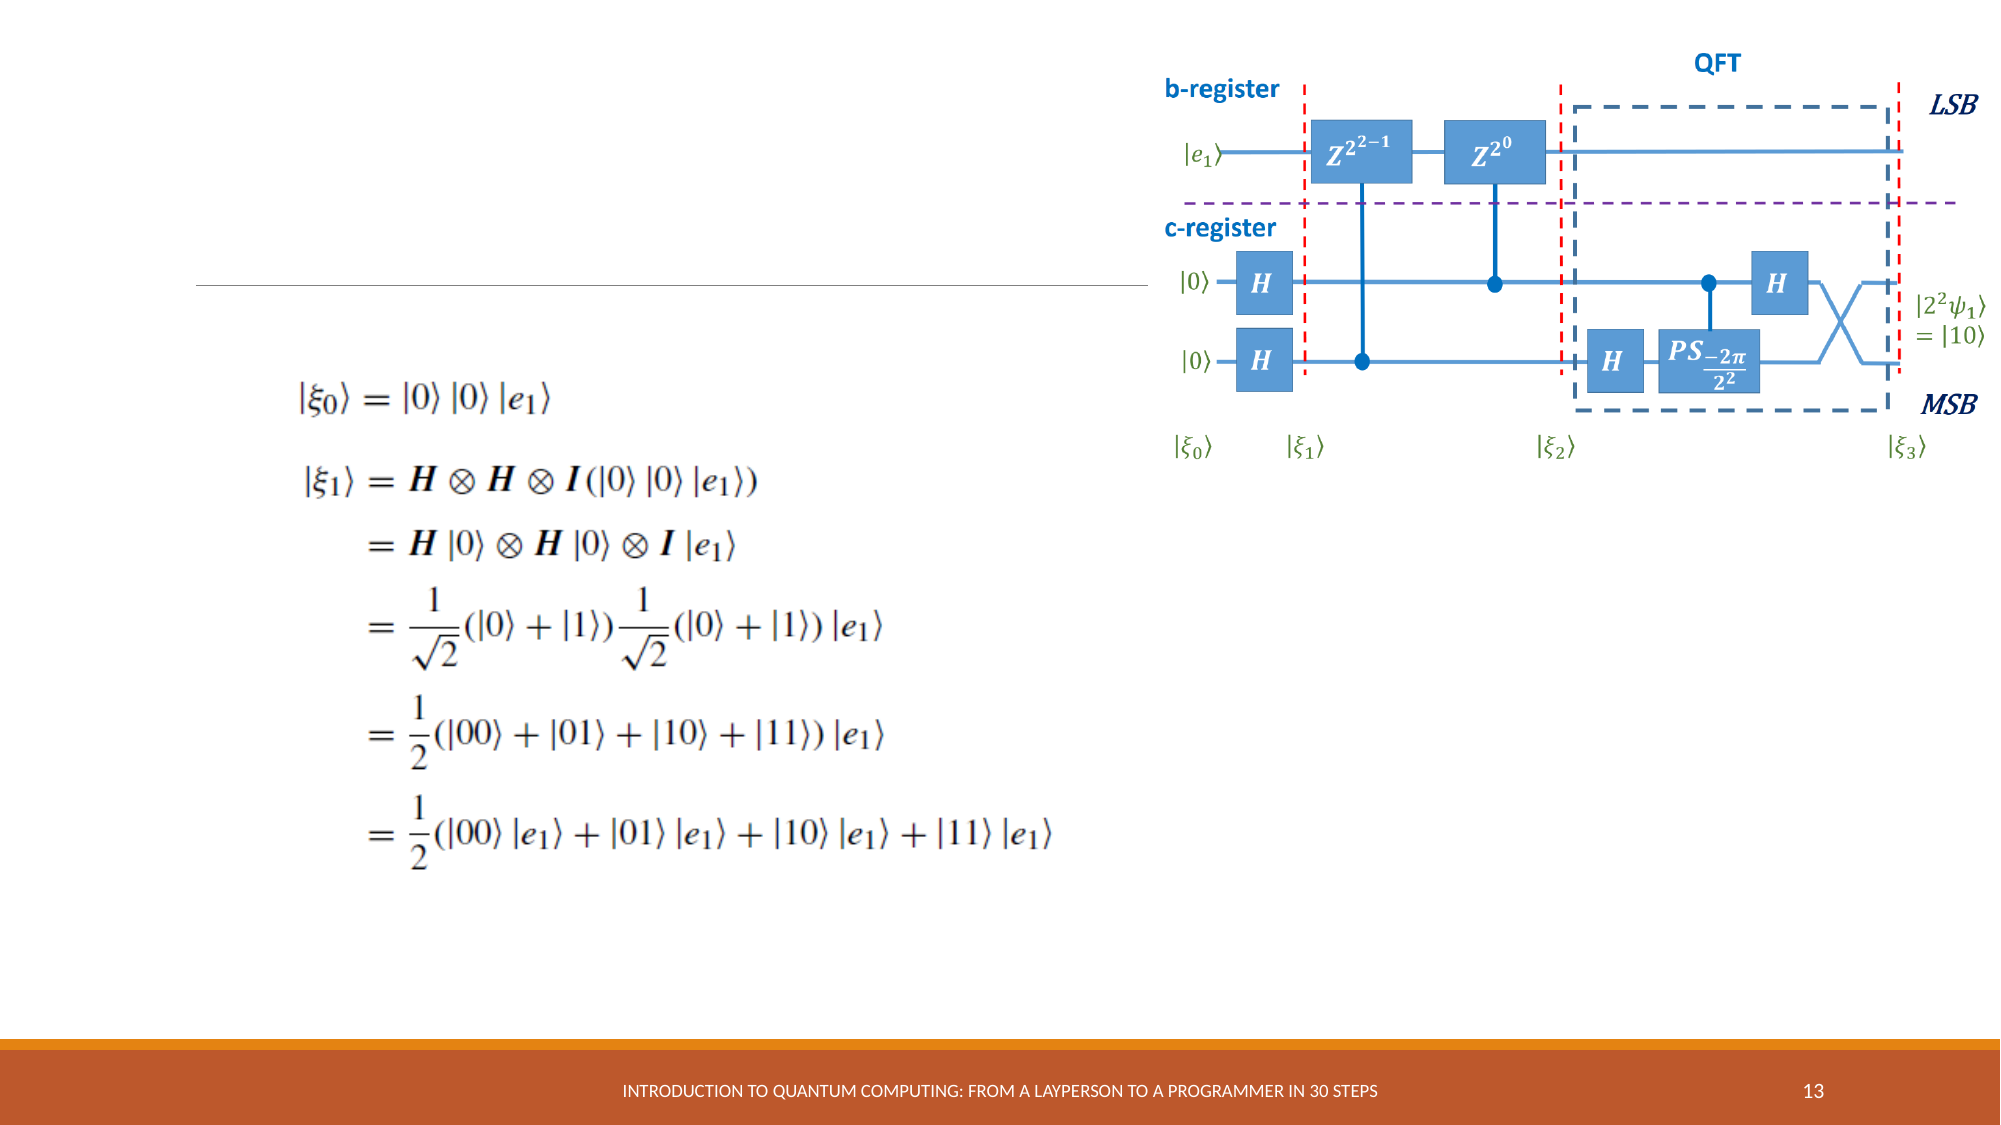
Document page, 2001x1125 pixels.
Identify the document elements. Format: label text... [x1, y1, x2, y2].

picture [224, 336, 1104, 891]
footer Introduction to Quantum Computing: From a Layperson to a Programmer in 30 Steps [604, 1059, 1396, 1120]
slide_number 13 [1624, 1059, 1840, 1120]
picture [1148, 40, 2000, 466]
